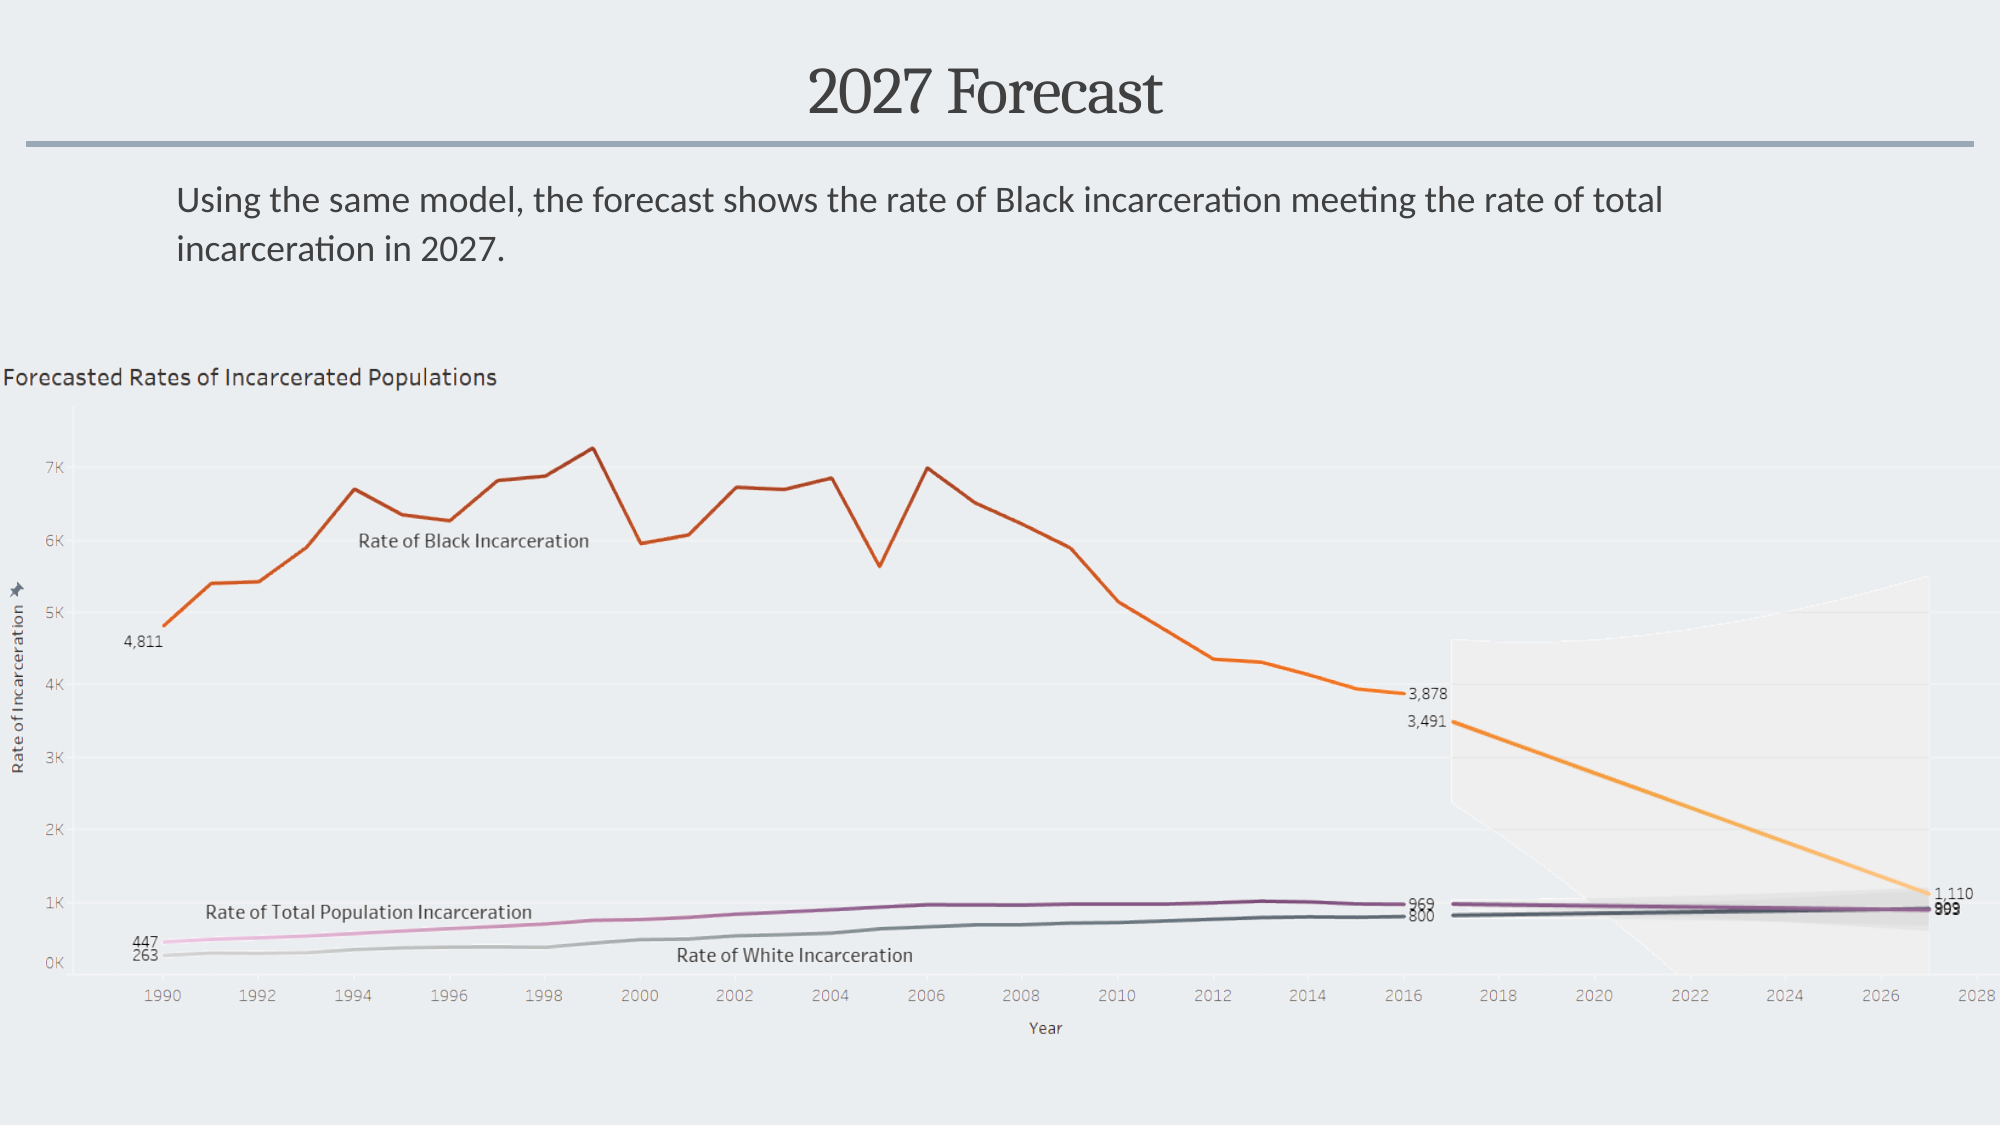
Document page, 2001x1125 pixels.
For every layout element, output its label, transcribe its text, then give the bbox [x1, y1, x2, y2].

picture [0, 361, 2000, 1042]
list Using the same model, the forecast shows the rate of Black incarceration meeting the rate of total incarceration in 2027. [161, 162, 1793, 277]
title 2027 Forecast [180, 38, 1793, 136]
